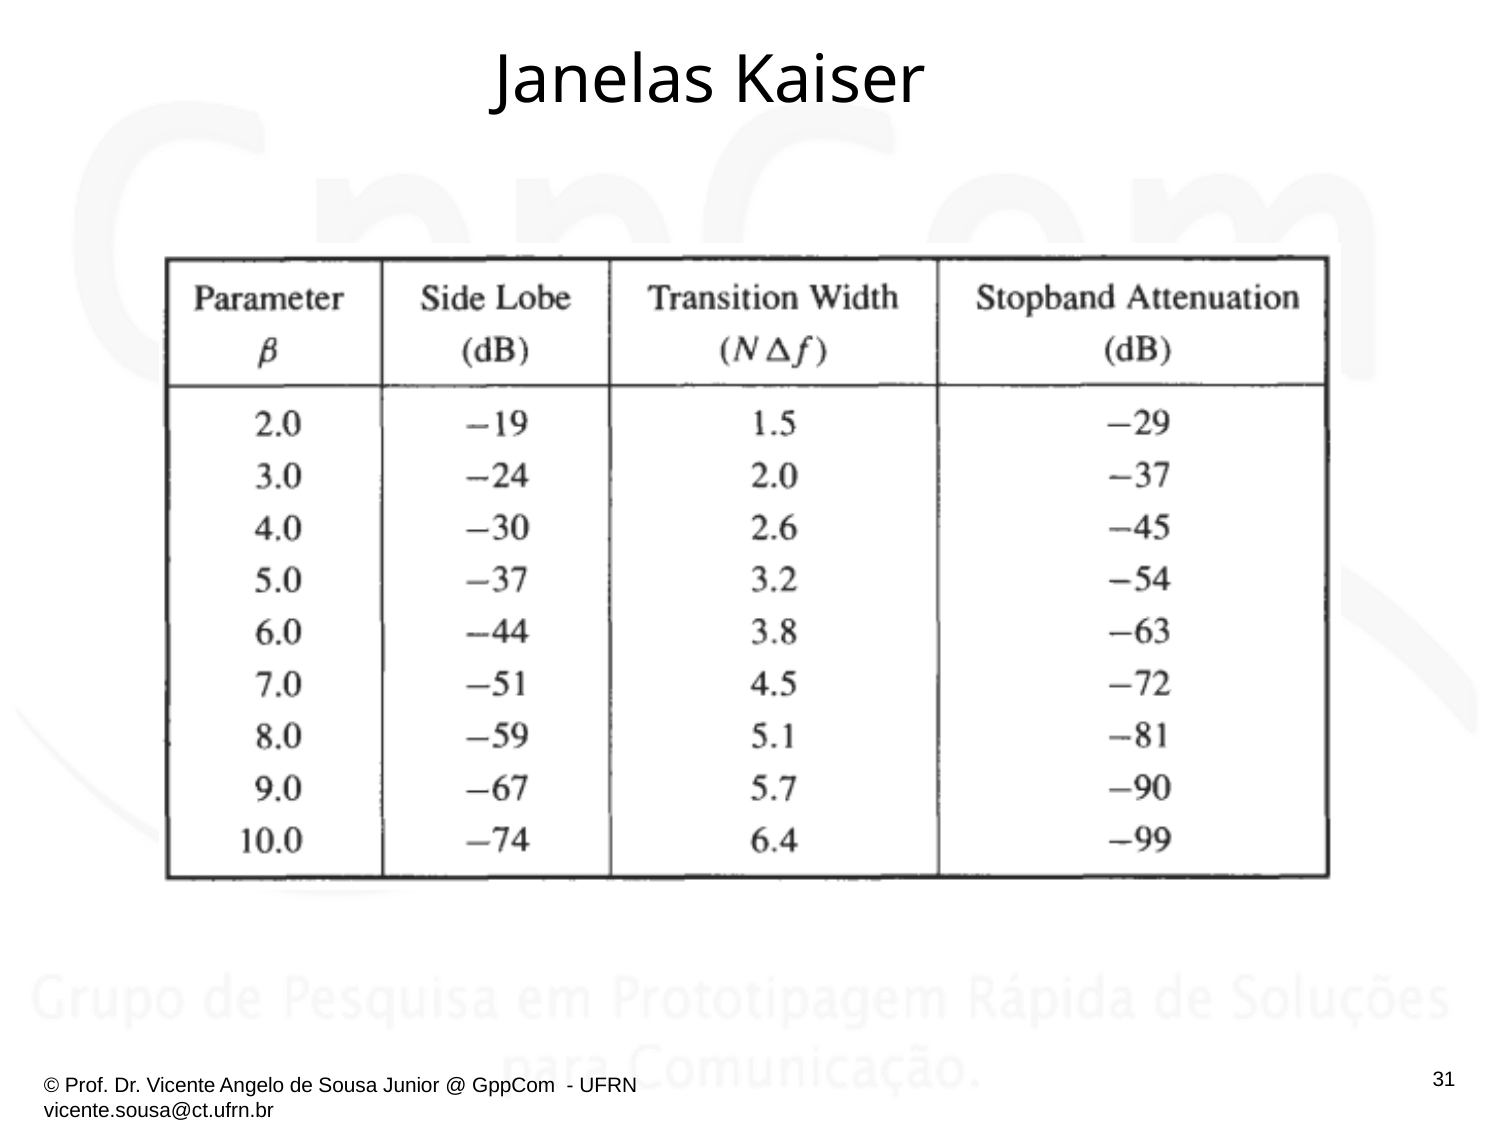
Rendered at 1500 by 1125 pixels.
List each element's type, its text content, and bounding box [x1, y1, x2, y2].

title Janelas Kaiser [29, 7, 1393, 146]
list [159, 243, 1341, 890]
slide_number 31 [1257, 1058, 1471, 1107]
